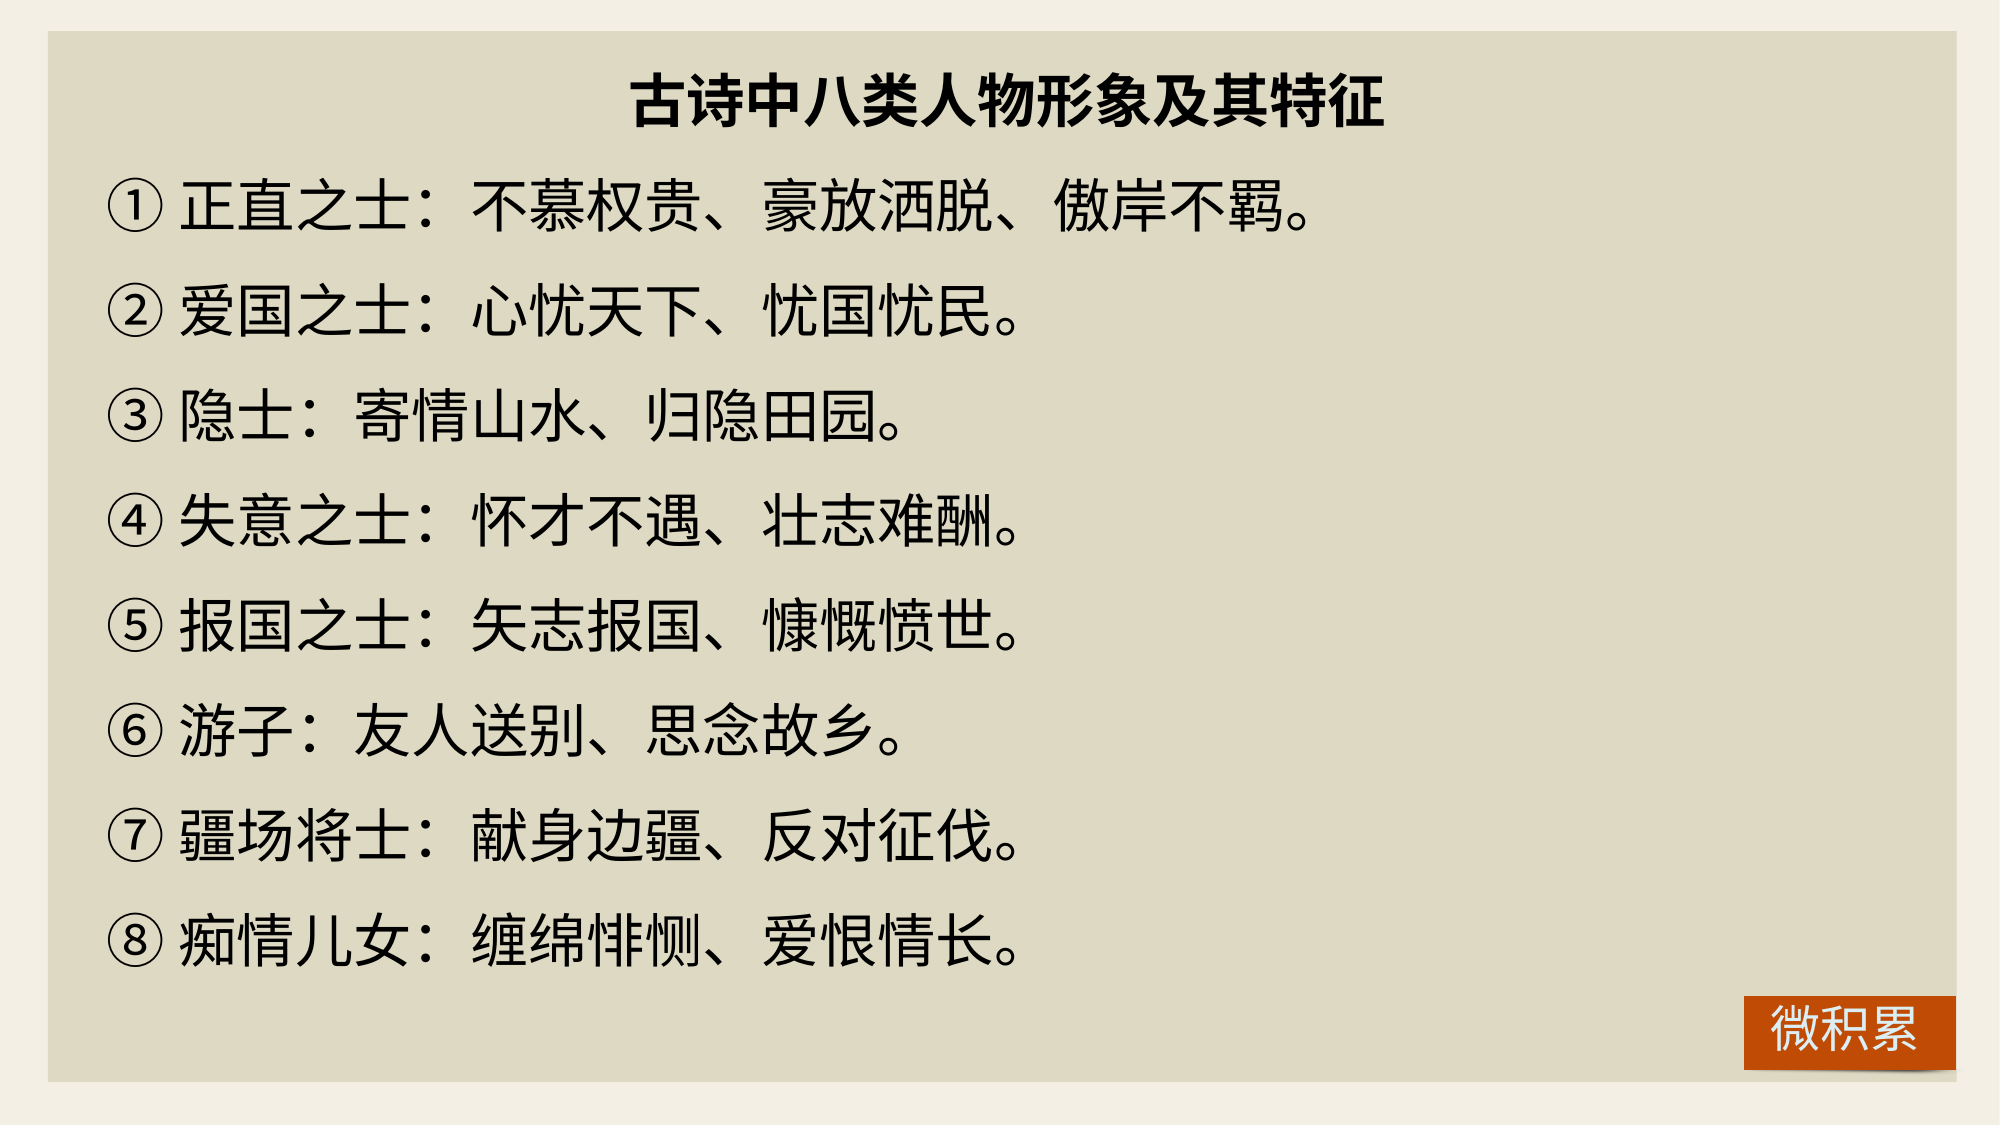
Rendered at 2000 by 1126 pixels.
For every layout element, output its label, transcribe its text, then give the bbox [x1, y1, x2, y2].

text_box [47, 31, 1957, 1083]
text_box 古诗中八类人物形象及其特征 ①正直之士：不慕权贵、豪放洒脱、傲岸不羁。 ②爱国之士：心忧天下、忧国忧民。 ③隐士：寄情山水、归隐田园。 ④失意之士：怀才不遇、壮志难酬。 ⑤报国之士：矢志报国、慷慨愤世。 ⑥游子：友人送别、思念故乡。 ⑦疆场将士：献身边疆、反对征伐。 ⑧痴情儿女：缠绵悱恻、爱恨情长。 [86, 19, 1928, 984]
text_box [1743, 989, 1969, 1077]
